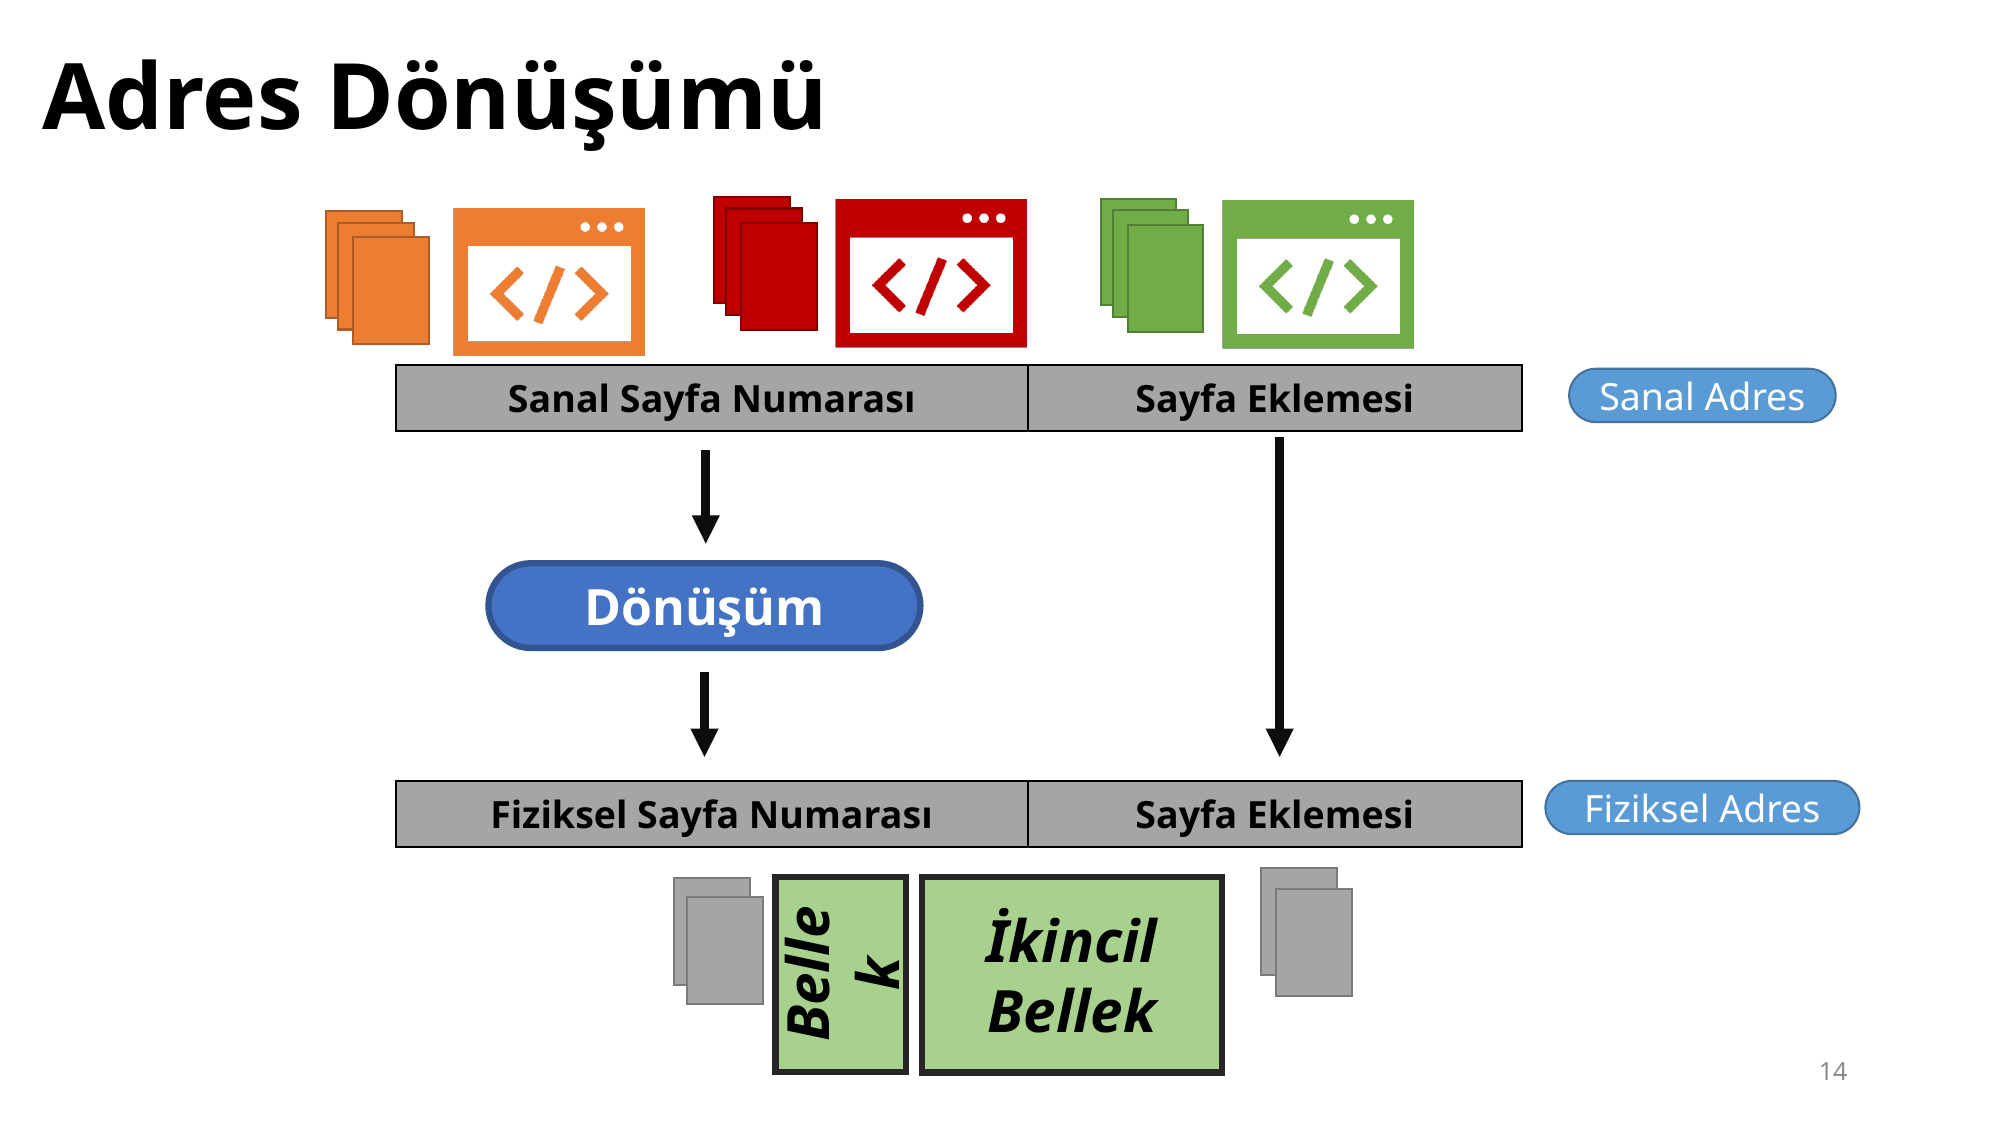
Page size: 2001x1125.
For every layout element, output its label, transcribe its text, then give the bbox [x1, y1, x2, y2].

text_box [1260, 867, 1338, 976]
slide_number 14 [1412, 1042, 1863, 1103]
table_header Sayfa Eklemesi [1029, 782, 1521, 846]
text_box Dönüşüm [487, 562, 922, 650]
table_header Sanal Sayfa Numarası [397, 366, 1027, 430]
title Adres Dönüşümü [27, 22, 1956, 179]
picture [1203, 159, 1433, 389]
text_box [1100, 198, 1177, 306]
picture [816, 158, 1046, 388]
picture [434, 166, 664, 396]
table_header Fiziksel Sayfa Numarası [397, 782, 1027, 846]
text_box Fiziksel Adres [1544, 779, 1861, 836]
text_box [740, 222, 816, 331]
text_box [352, 236, 430, 345]
table_header Sayfa Eklemesi [1029, 366, 1521, 430]
text_box [713, 196, 791, 304]
text_box [673, 877, 751, 986]
text_box [1112, 209, 1189, 318]
text_box [337, 222, 415, 331]
text_box [325, 210, 403, 319]
text_box Sanal Adres [1568, 367, 1837, 424]
text_box [1127, 224, 1203, 333]
text_box [1275, 888, 1353, 997]
text_box Bellek [774, 876, 907, 1073]
text_box İkincil Bellek [921, 876, 1223, 1073]
text_box [725, 207, 803, 316]
text_box [686, 896, 764, 1005]
